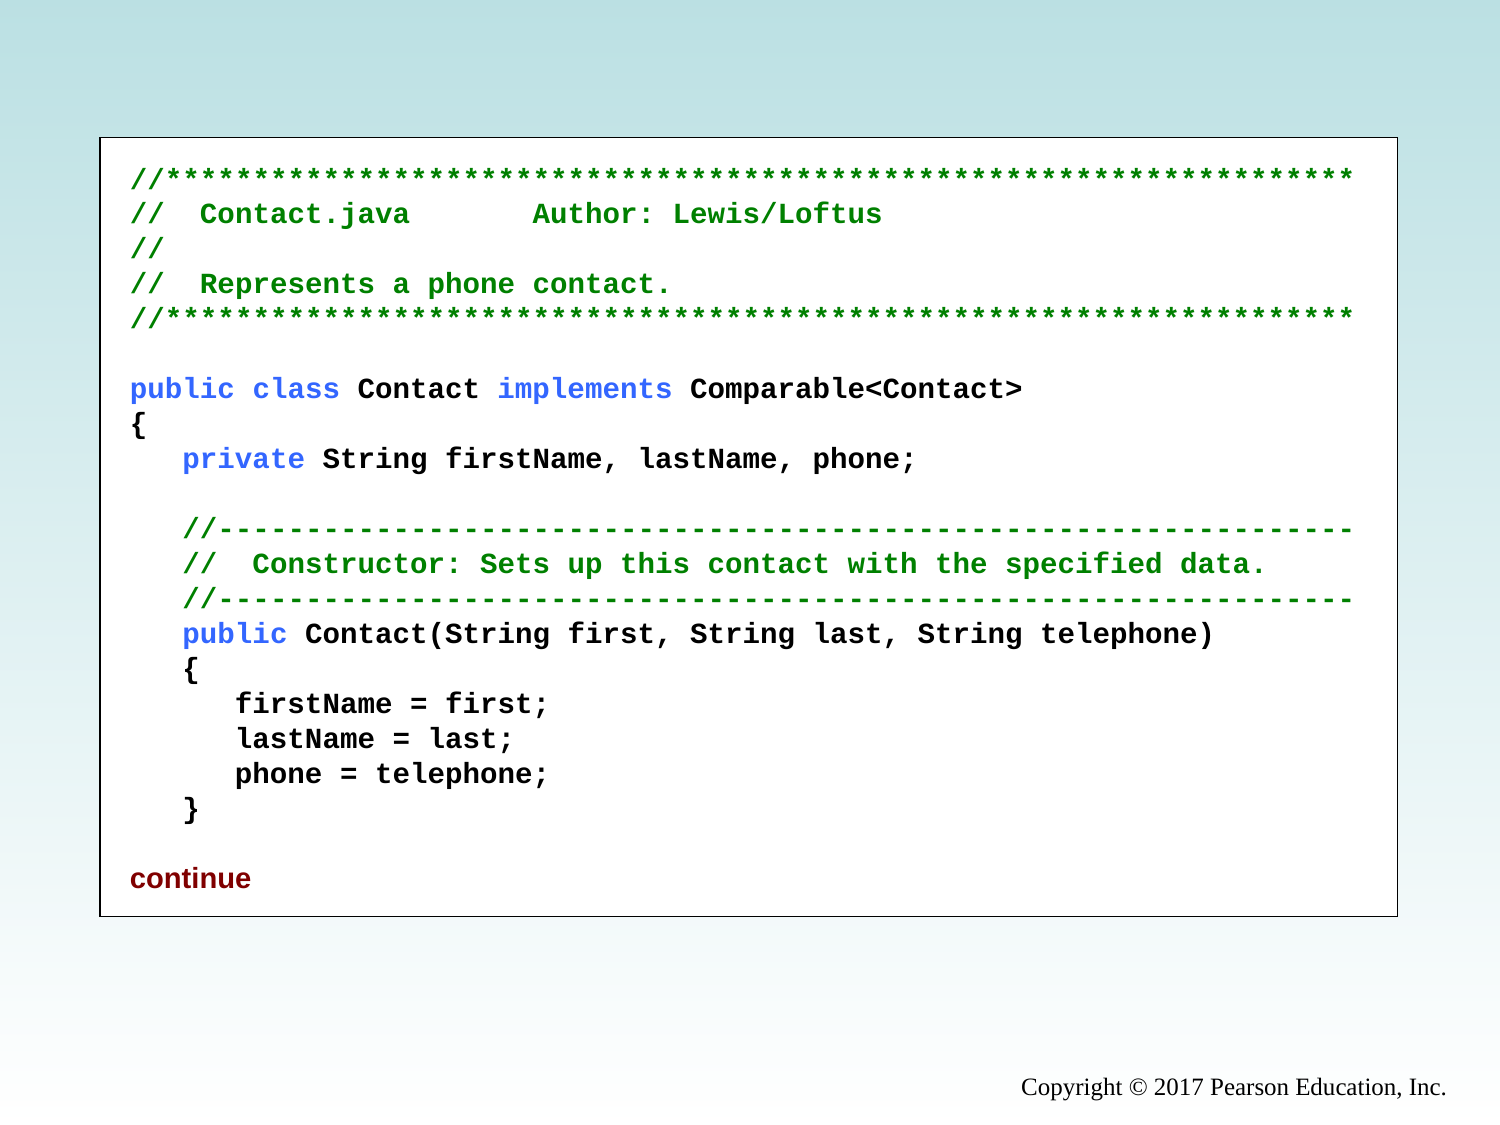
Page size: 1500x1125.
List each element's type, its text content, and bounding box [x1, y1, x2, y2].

footer Copyright © 2017 Pearson Education, Inc. [549, 1062, 1463, 1114]
text_box //******************************************************************** // Contact.java Author: Lewis/Loftus // // Represents a phone contact. //******************************************************************** public class Contact implements Comparable<Contact> { private String firstName, lastName, phone; //----------------------------------------------------------------- // Constructor: Sets up this contact with the specified data. //----------------------------------------------------------------- public Contact(String first, String last, String telephone) { firstName = first; lastName = last; phone = telephone; } continue [99, 137, 1398, 917]
